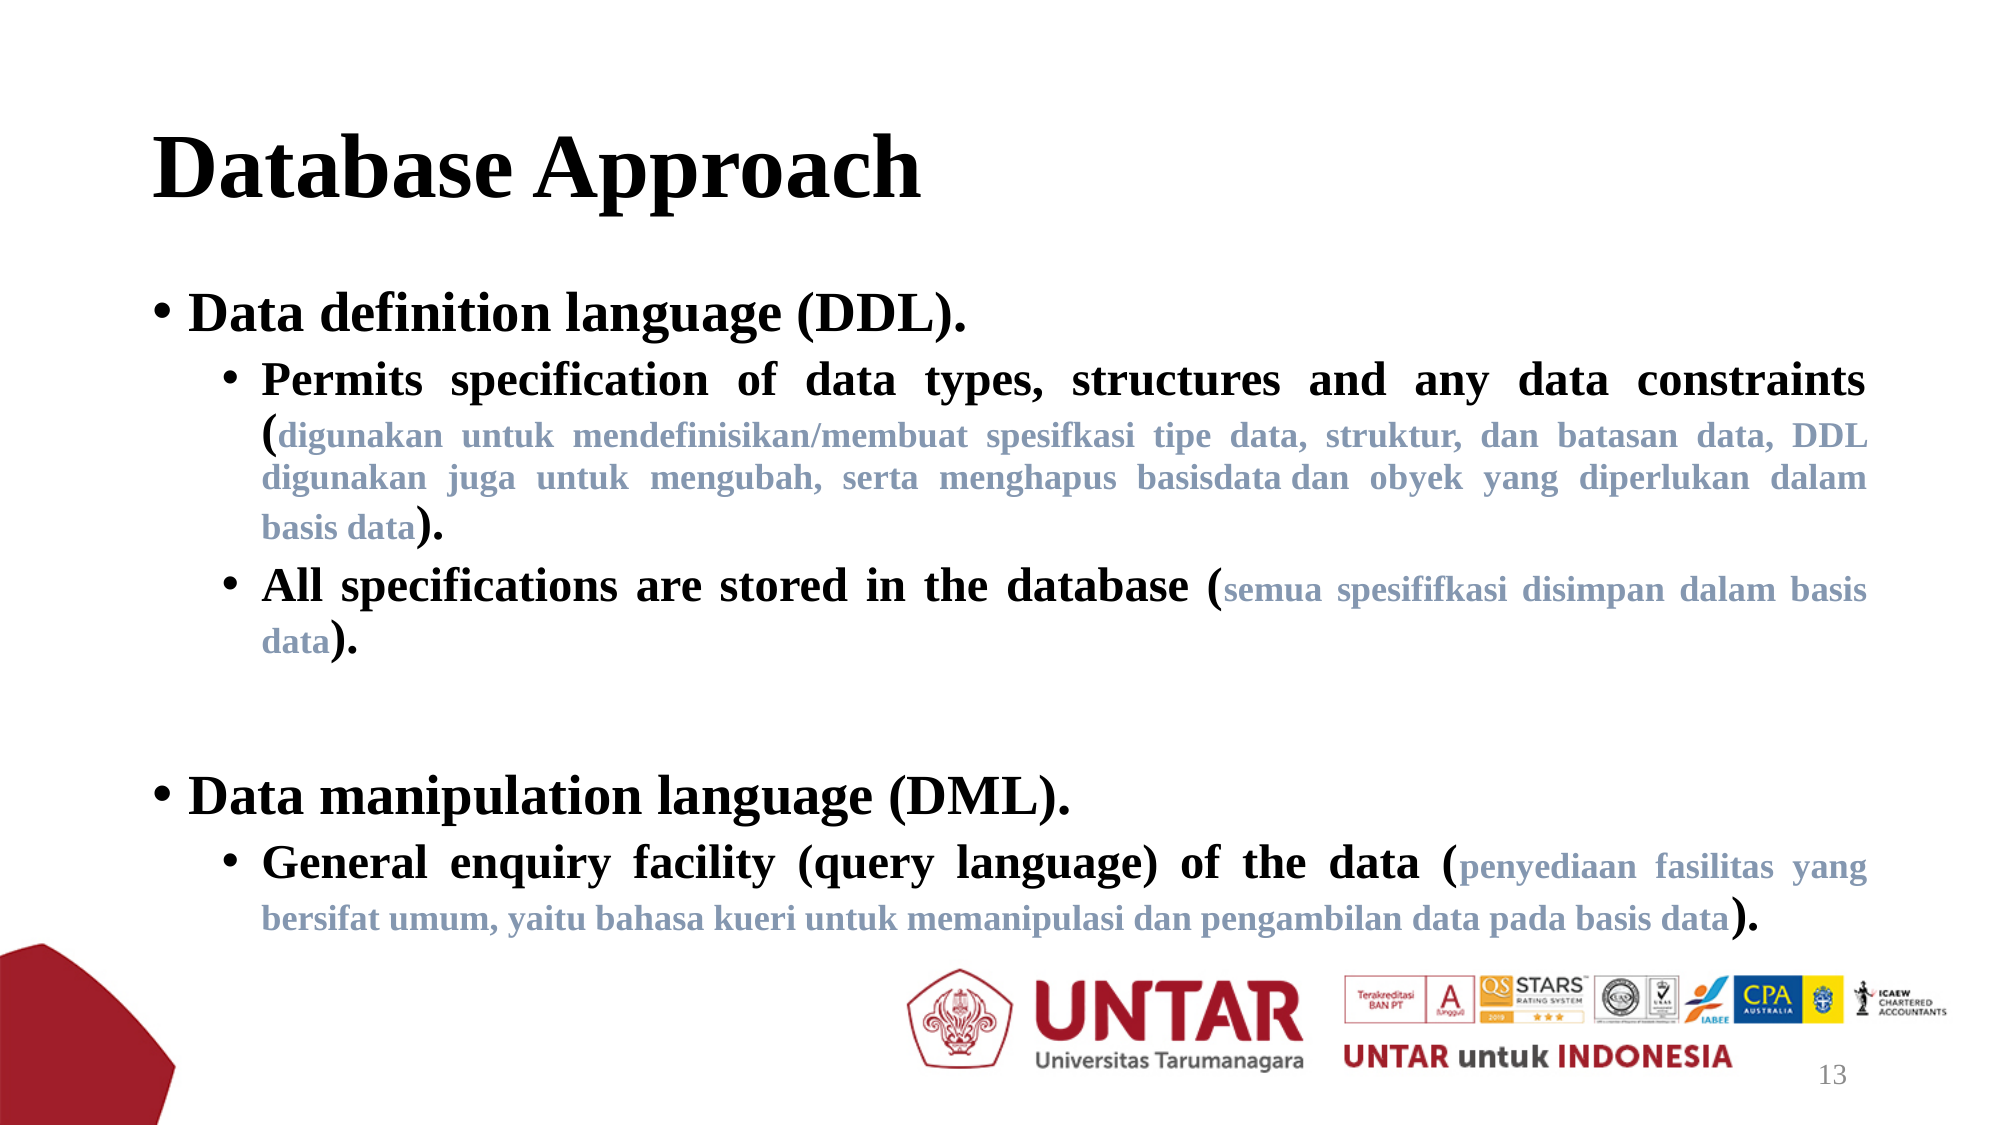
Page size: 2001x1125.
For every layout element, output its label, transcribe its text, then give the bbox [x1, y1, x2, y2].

slide_number 13 [1412, 1042, 1863, 1103]
picture [0, 0, 2001, 1125]
list Data definition language (DDL). Permits specification of data types, structures and any data constraints (digunakan untuk mendefinisikan/membuat spesifkasi tipe data, struktur, dan batasan data, DDL digunakan juga untuk mengubah, serta menghapus basisdata dan obyek yang diperlukan dalam basis data). All specifications are stored in the database (semua spesififkasi disimpan dalam basis data). Data manipulation language (DML). General enquiry facility (query language) of the data (penyediaan fasilitas yang bersifat umum, yaitu bahasa kueri untuk memanipulasi dan pengambilan data pada basis data). [137, 275, 1883, 955]
title Database Approach [137, 108, 1413, 226]
